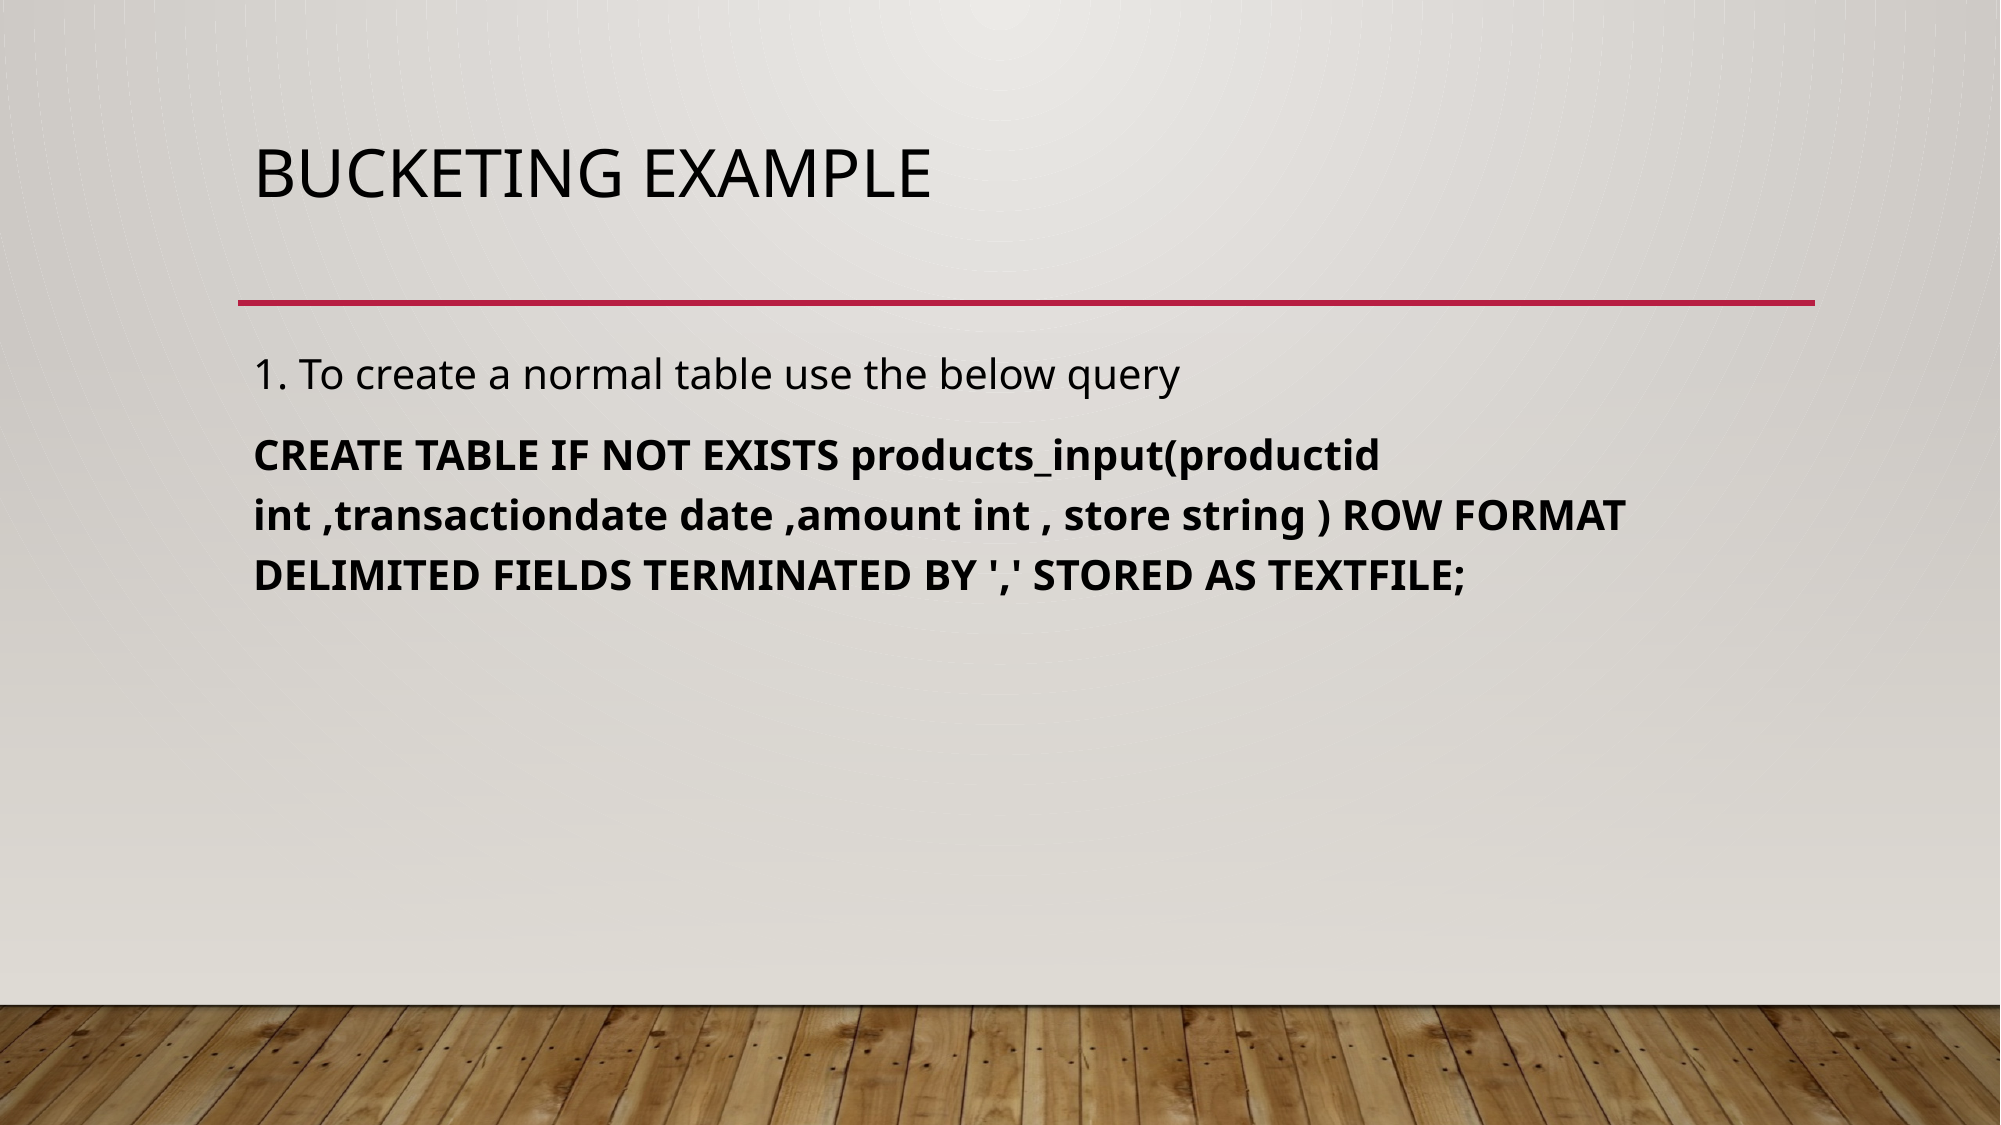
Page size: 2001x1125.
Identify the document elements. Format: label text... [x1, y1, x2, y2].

title Bucketing example [238, 131, 1814, 305]
picture [0, 1005, 2000, 1125]
list 1. To create a normal table use the below query CREATE TABLE IF NOT EXISTS products_input(productid int ,transactiondate date ,amount int , store string ) ROW FORMAT DELIMITED FIELDS TERMINATED BY ',' STORED AS TEXTFILE; [238, 330, 1814, 897]
